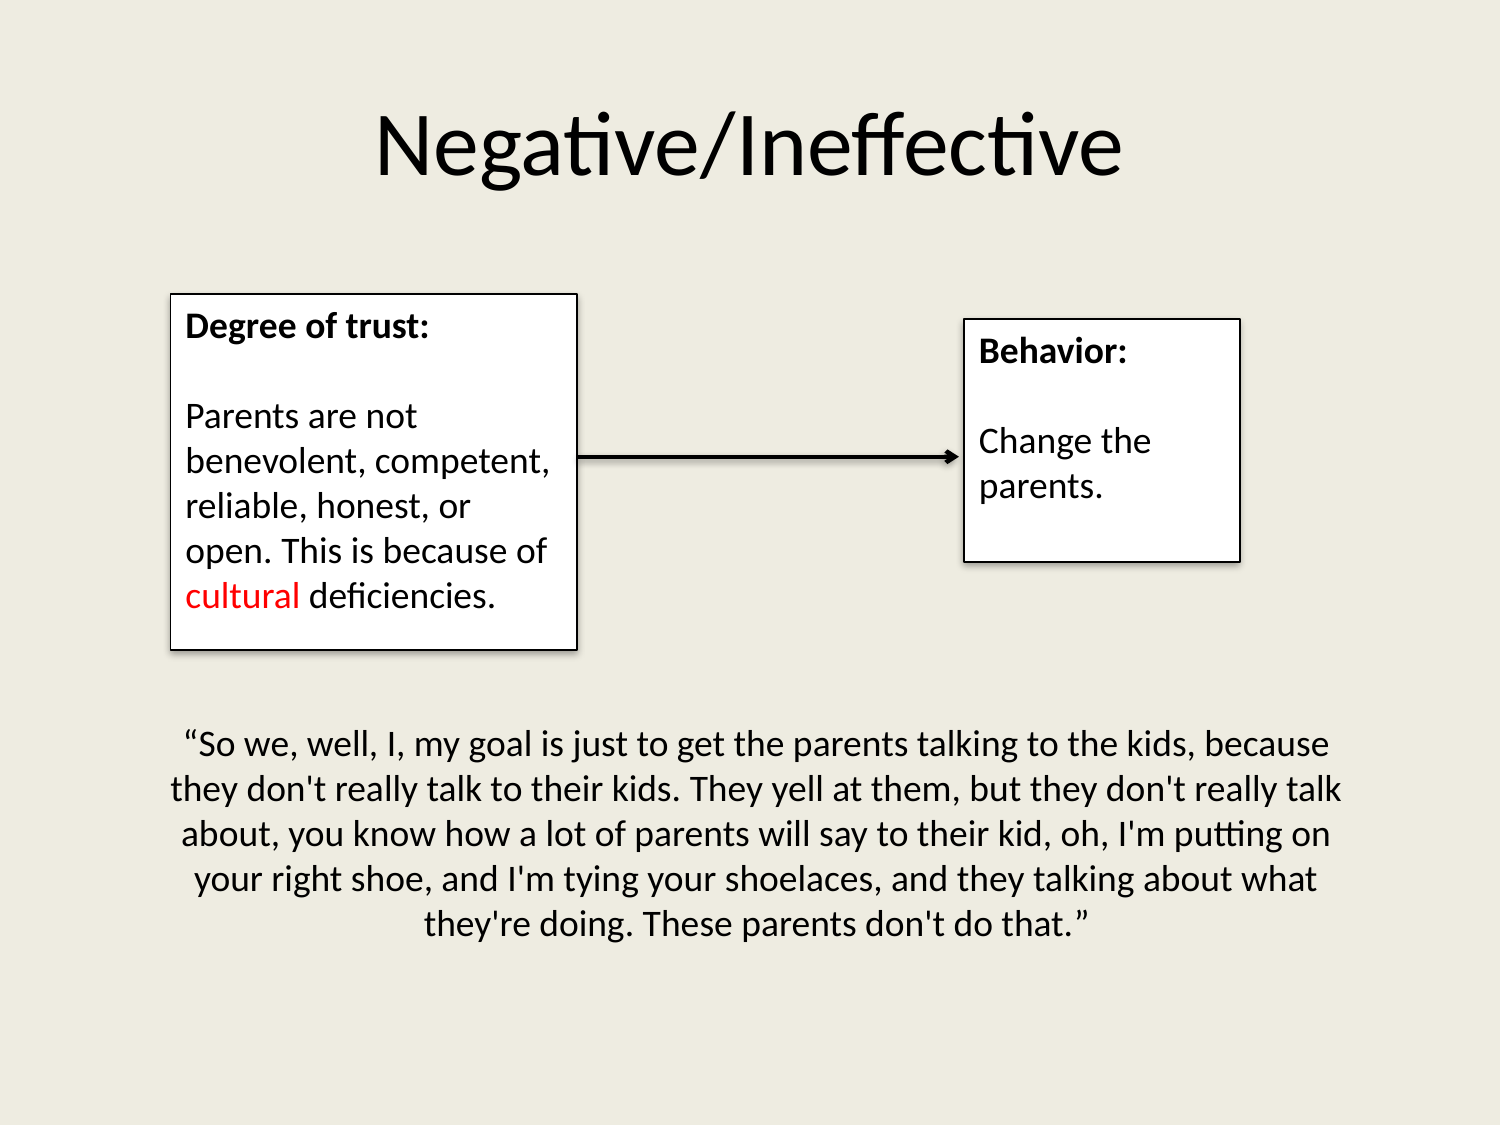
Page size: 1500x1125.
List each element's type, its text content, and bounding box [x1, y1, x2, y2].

title Negative/Ineffective [75, 45, 1425, 233]
text_box Behavior: Change the parents. [963, 318, 1241, 563]
text_box Degree of trust: Parents are not benevolent, competent, reliable, honest, or open. This is because of cultural deficiencies. [170, 293, 578, 651]
text_box “So we, well, I, my goal is just to get the parents talking to the kids, because they don't really talk to their kids. They yell at them, but they don't really talk about, you know how a lot of parents will say to their kid, oh, I'm putting on your right shoe, and I'm tying your shoelaces, and they talking about what they're doing. These parents don't do that.” [140, 711, 1373, 997]
